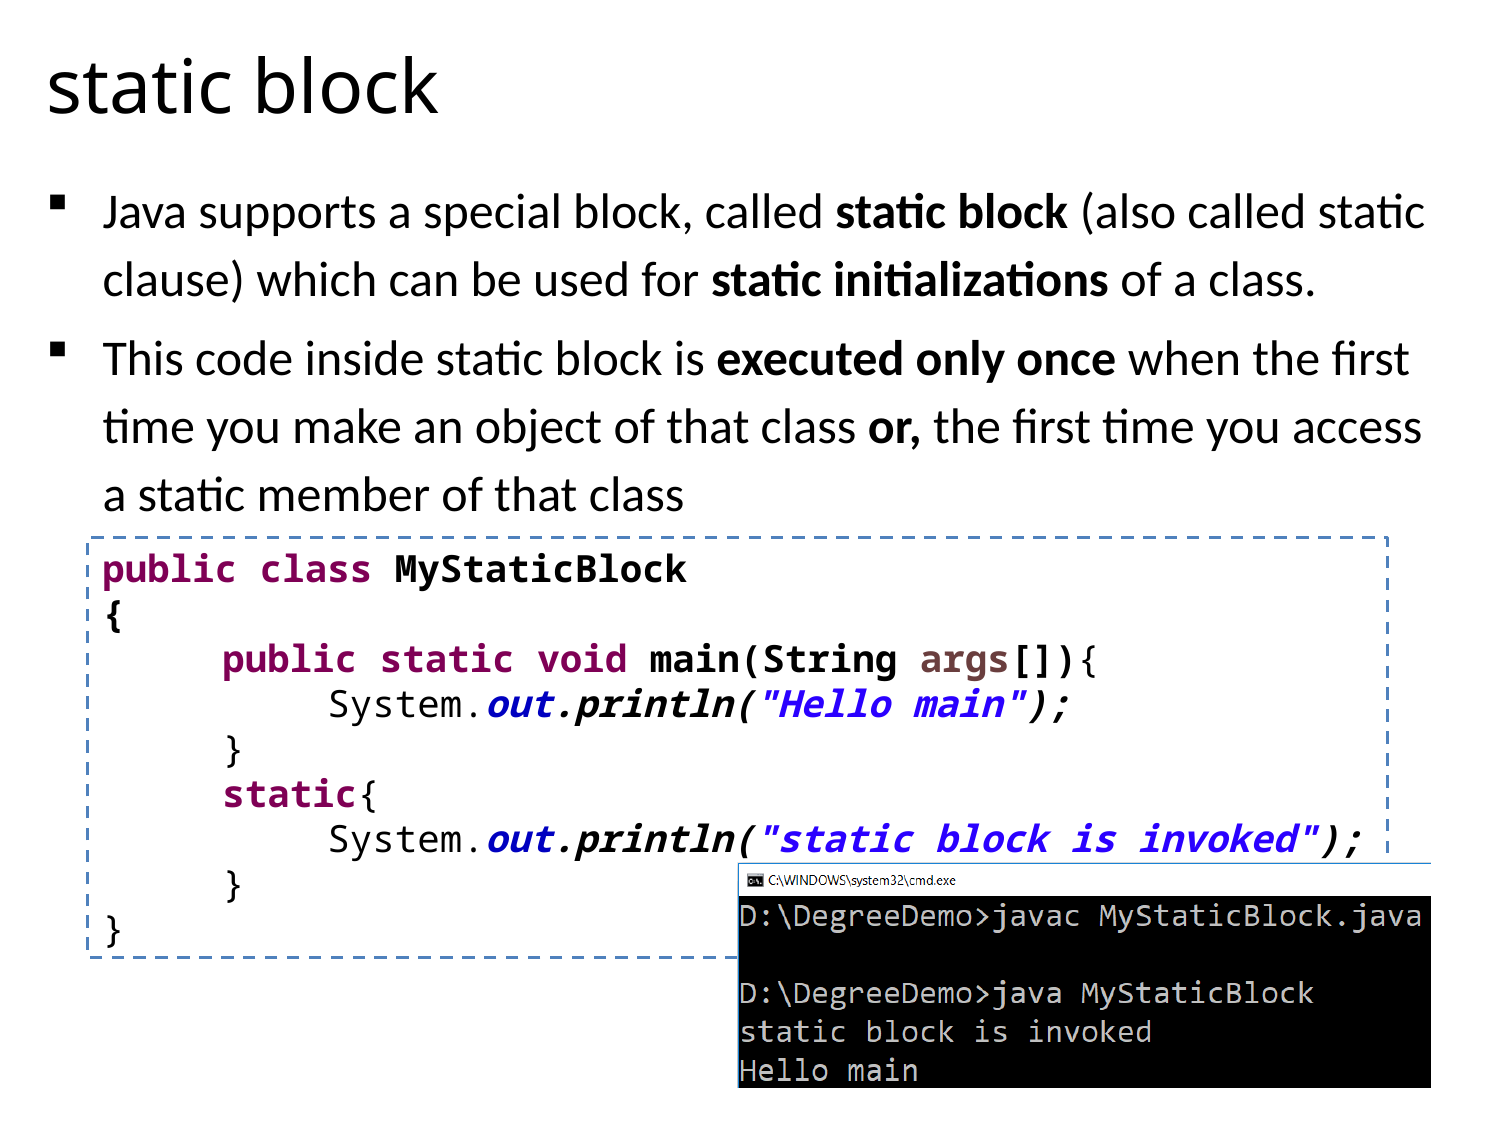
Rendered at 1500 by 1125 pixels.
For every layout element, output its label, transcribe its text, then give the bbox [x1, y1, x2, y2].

text_box Java supports a special block, called static block (also called static clause) which can be used for static initializations of a class. This code inside static block is executed only once when the first time you make an object of that class or, the first time you access a static member of that class [31, 162, 1469, 1038]
title static block [31, 17, 1469, 150]
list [737, 862, 1431, 1088]
